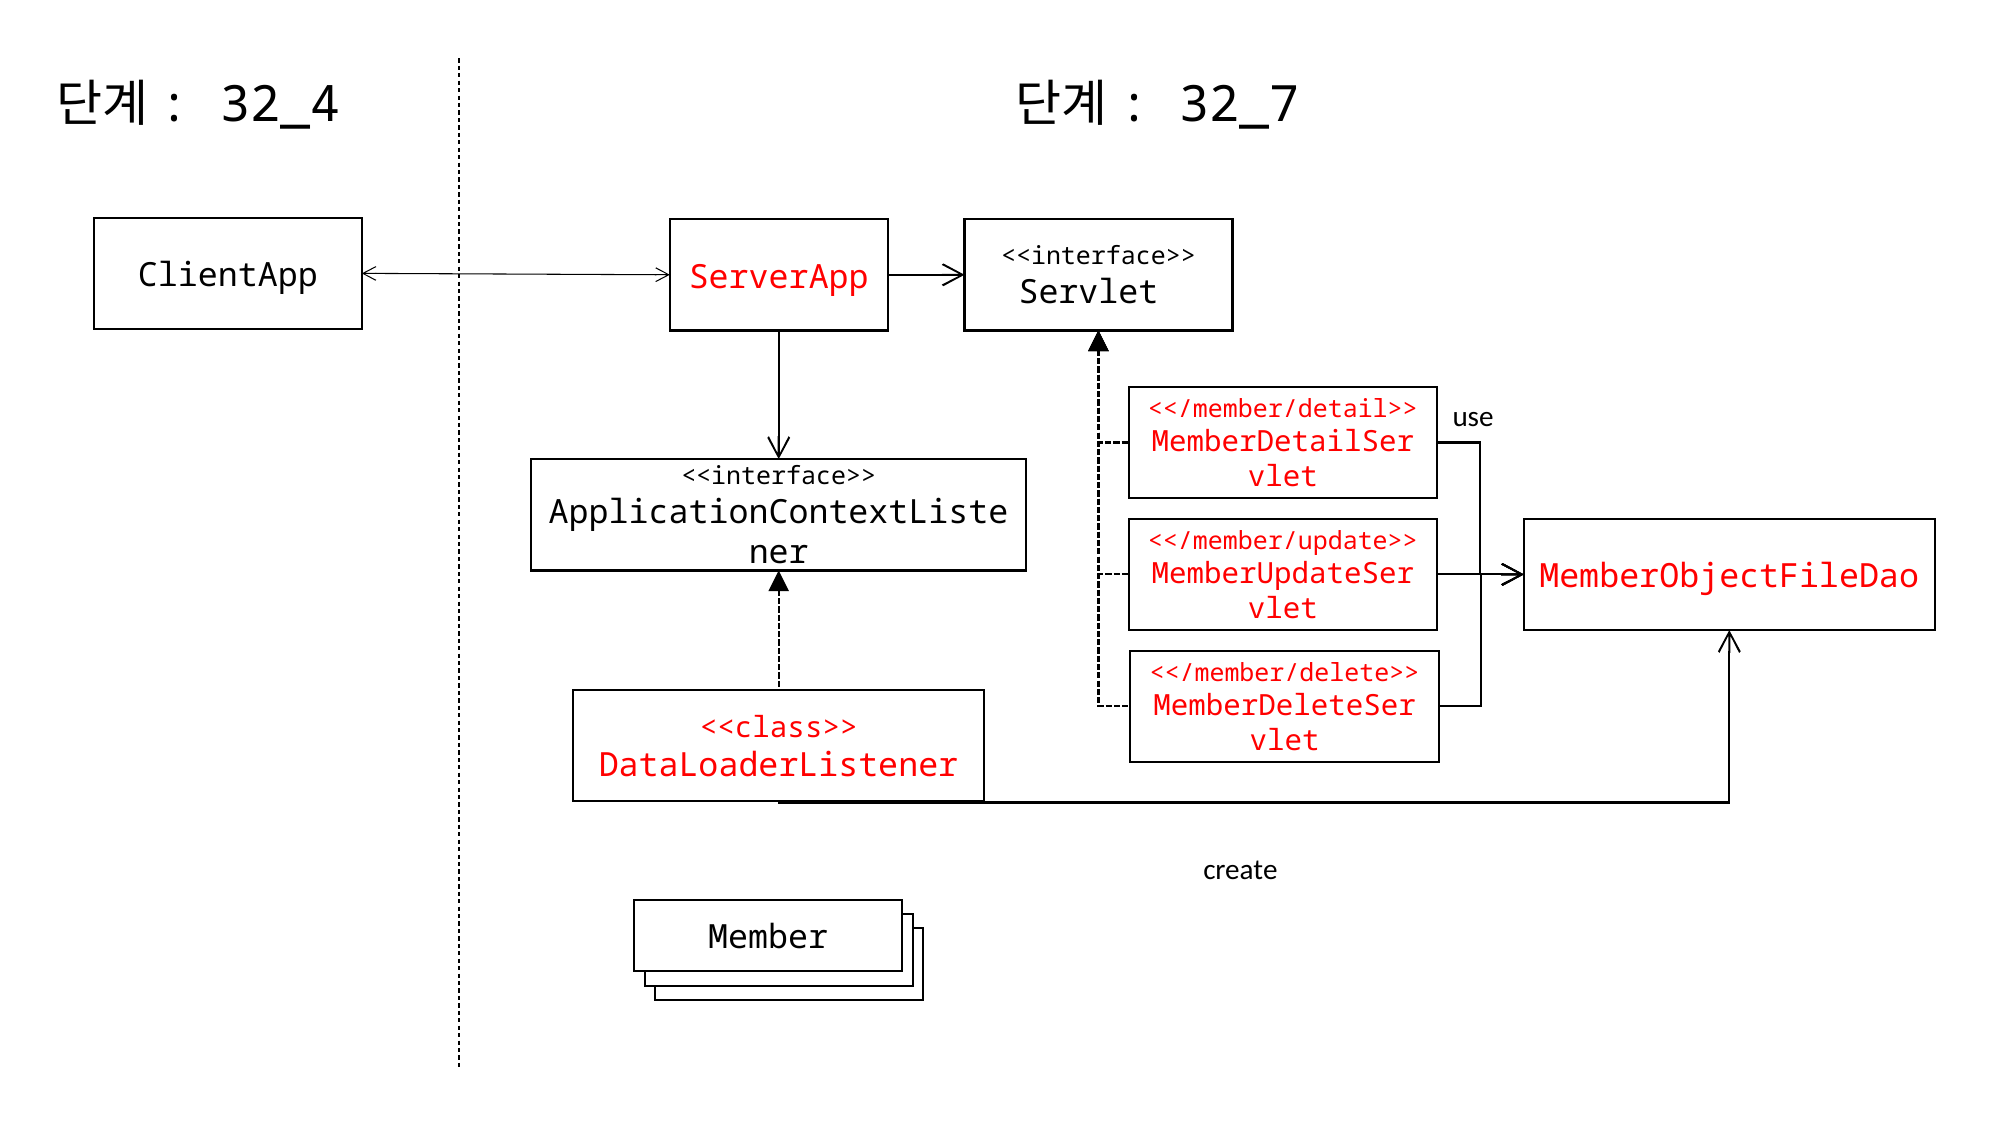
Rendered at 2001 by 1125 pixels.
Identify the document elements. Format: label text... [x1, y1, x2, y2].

text_box ClientApp [93, 217, 363, 330]
text_box <</member/delete>> MemberDeleteServlet [1340, 650, 1440, 763]
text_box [1437, 442, 1524, 574]
text_box ServerApp [669, 218, 889, 332]
text_box use [1437, 390, 1509, 441]
text_box <</member/delete>> MemberDeleteServlet [1129, 650, 1168, 763]
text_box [1438, 574, 1524, 707]
text_box <</member/detail>> MemberDetailServlet [1128, 468, 1168, 499]
text_box <<class>> DataLoaderListener [572, 689, 985, 802]
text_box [1057, 371, 1168, 402]
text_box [926, 502, 1168, 535]
text_box 단계: 32_4 [41, 63, 355, 139]
text_box <</member/update>> MemberUpdateServlet [1340, 518, 1438, 631]
text_box <</member/detail>> MemberDetailServlet [1128, 402, 1168, 437]
text_box 단계: 32_7 [1000, 63, 1314, 139]
text_box <</member/detail>> MemberDetailServlet [1340, 386, 1438, 499]
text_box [633, 899, 924, 1000]
text_box <<interface>> ApplicationContextListener [530, 458, 1027, 572]
text_box MemberObjectFileDao [1524, 518, 1936, 631]
text_box <</member/update>> MemberUpdateServlet [1128, 535, 1168, 631]
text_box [1168, 240, 1340, 1125]
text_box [991, 437, 1168, 468]
text_box <<interface>> Servlet [963, 218, 1234, 332]
